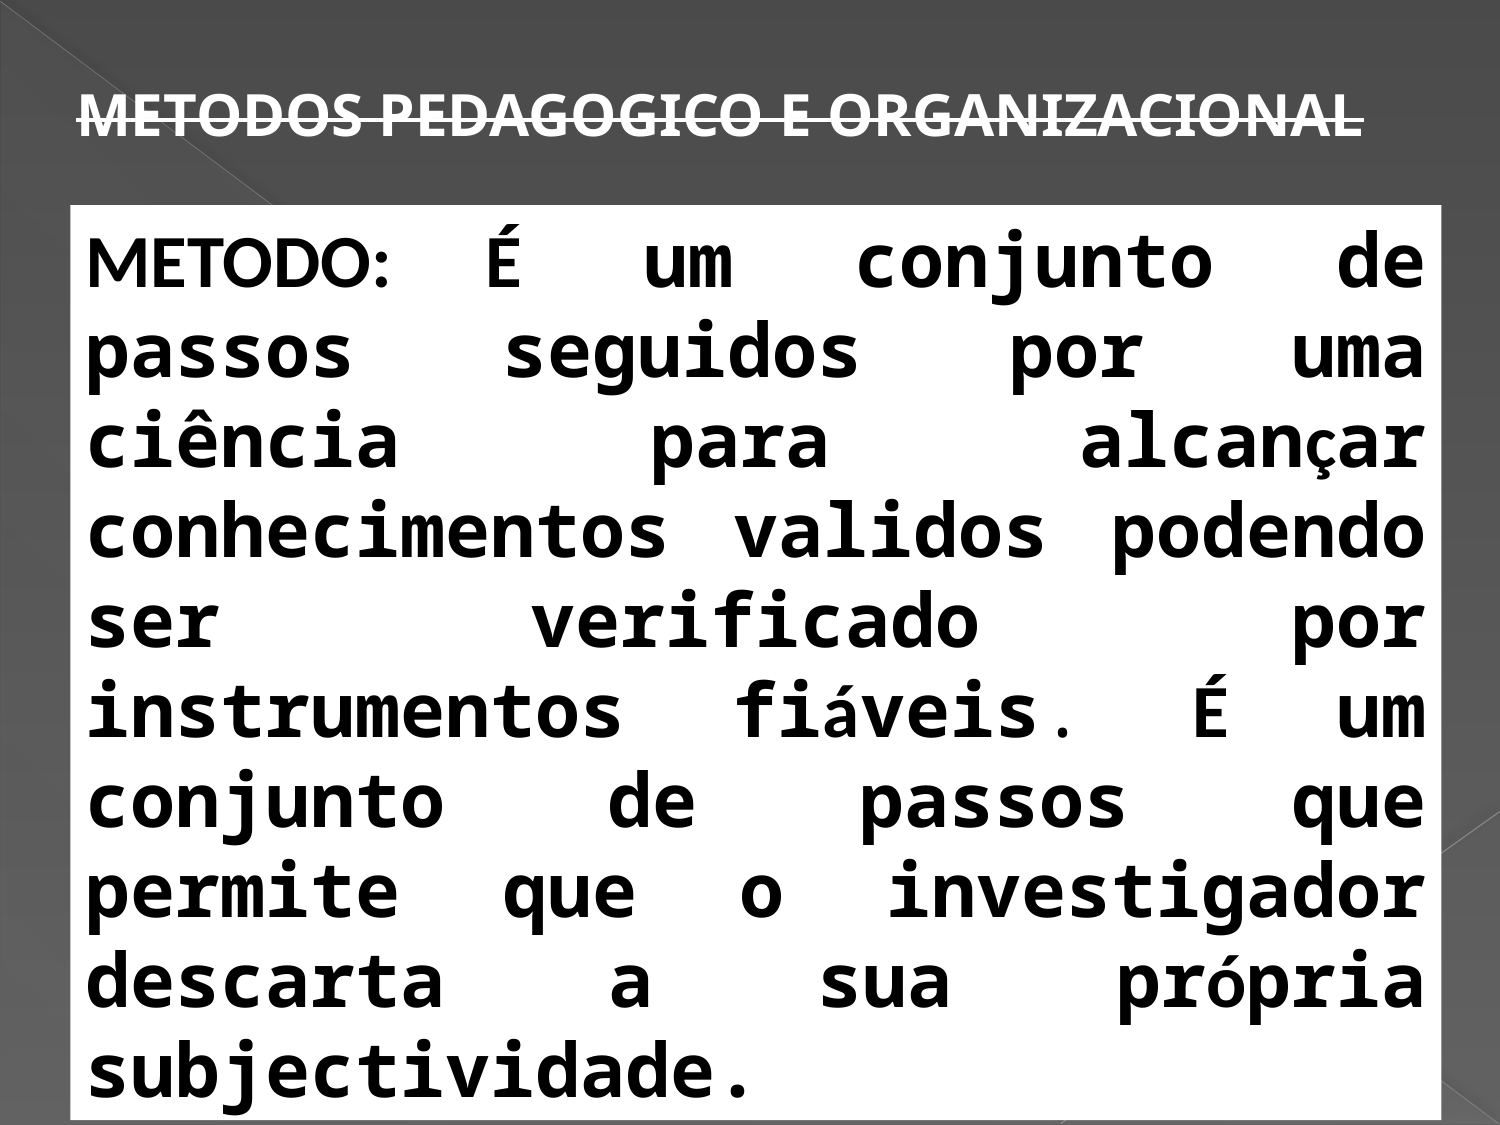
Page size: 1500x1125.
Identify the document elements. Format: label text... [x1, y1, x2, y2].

text_box METODOS PEDAGOGICO E ORGANIZACIONAL [58, 70, 1382, 156]
text_box METODO: É um conjunto de passos seguidos por uma ciência para alcançar conhecimentos validos podendo ser verificado por instrumentos fiáveis. É um conjunto de passos que permite que o investigador descarta a sua própria subjectividade. [70, 205, 1442, 1121]
